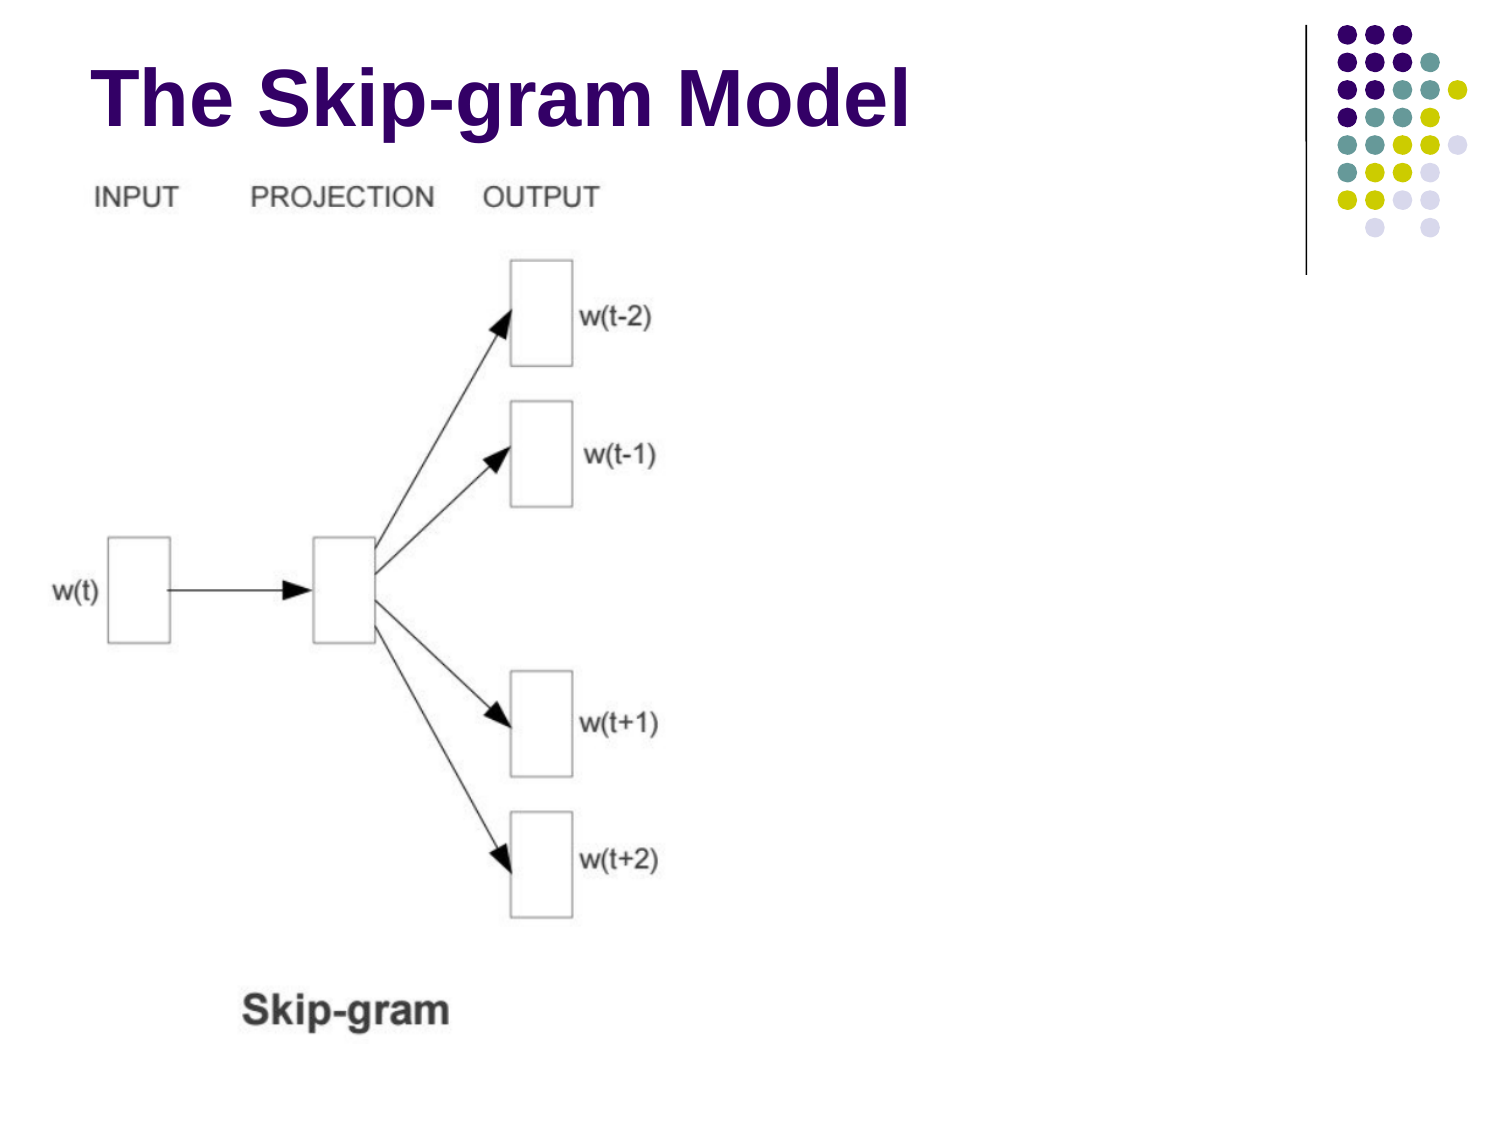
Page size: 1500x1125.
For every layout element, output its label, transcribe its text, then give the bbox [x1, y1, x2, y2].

picture [37, 174, 680, 1044]
title The Skip-gram Model [74, 0, 1313, 151]
